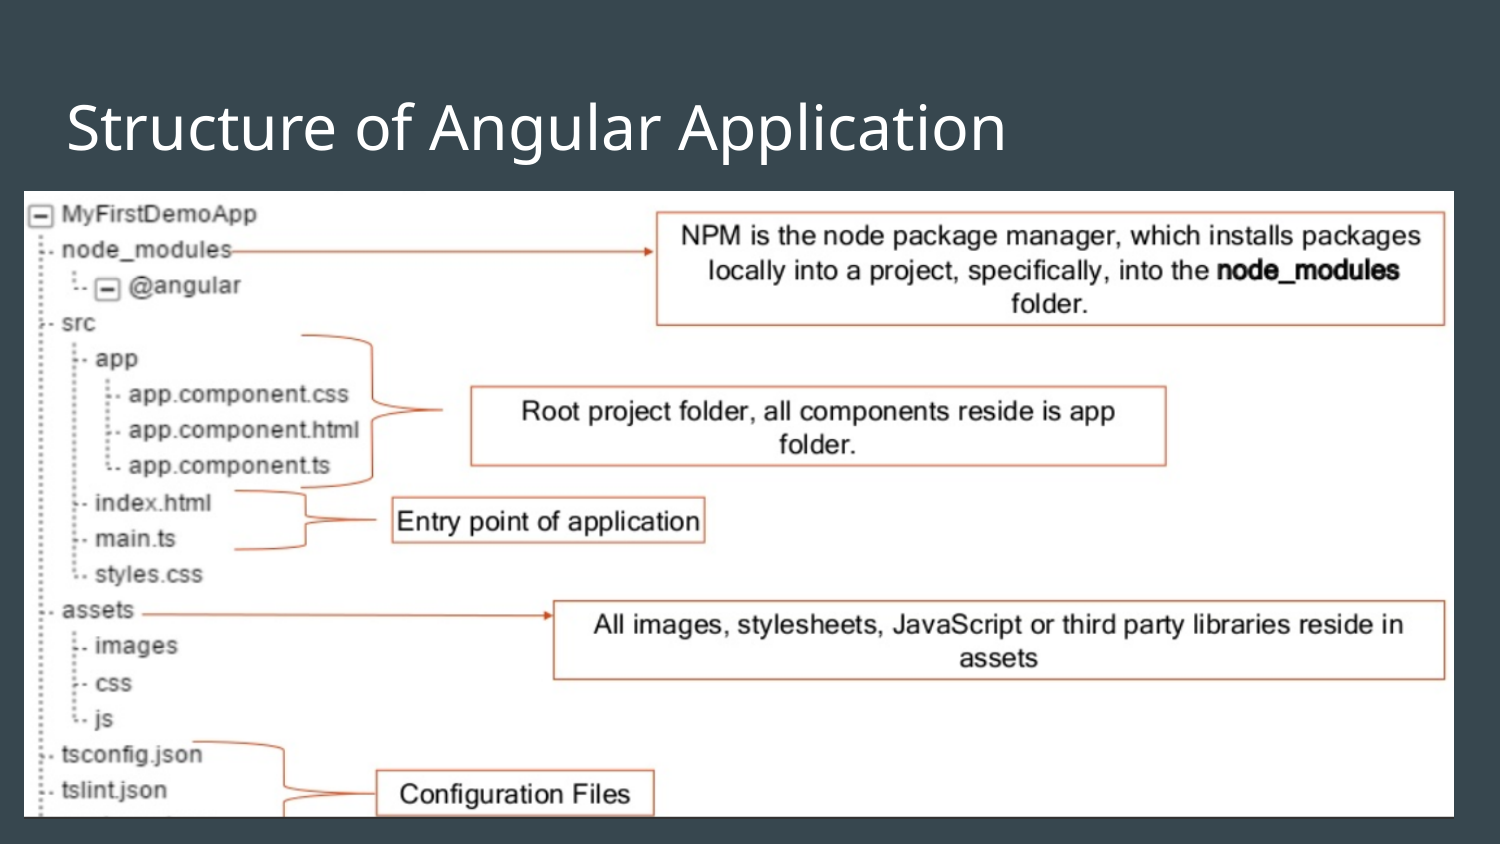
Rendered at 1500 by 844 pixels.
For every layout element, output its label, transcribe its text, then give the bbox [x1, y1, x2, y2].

picture [24, 191, 1454, 819]
title Structure of Angular Application [51, 72, 1449, 167]
